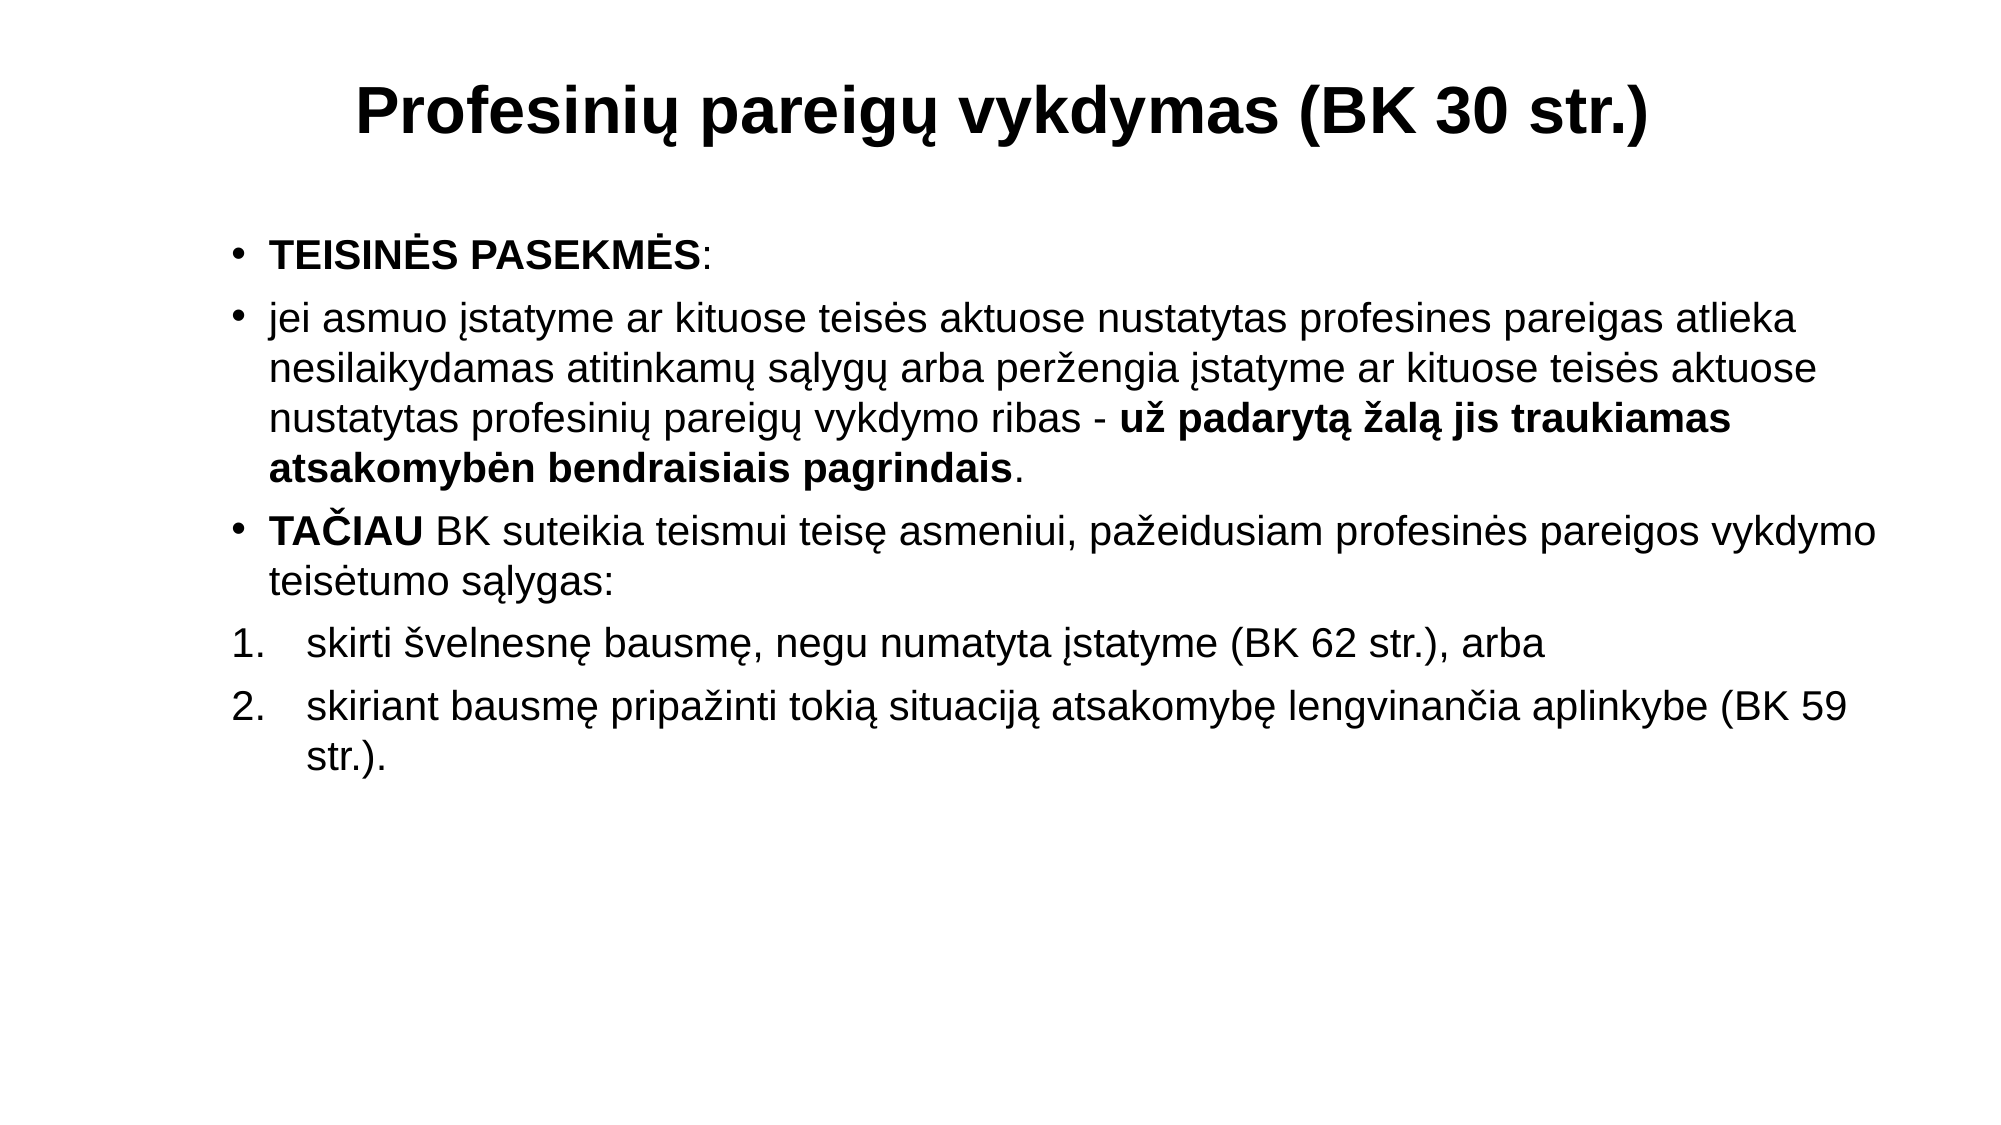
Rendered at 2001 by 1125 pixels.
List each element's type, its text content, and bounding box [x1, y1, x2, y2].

title Profesinių pareigų vykdymas (BK 30 str.) [150, 3, 1876, 221]
list TEISINĖS PASEKMĖS: jei asmuo įstatyme ar kituose teisės aktuose nustatytas profesines pareigas atlieka nesilaikydamas atitinkamų sąlygų arba peržengia įstatyme ar kituose teisės aktuose nustatytas profesinių pareigų vykdymo ribas - už padarytą žalą jis traukiamas atsakomybėn bendraisiais pagrindais. TAČIAU BK suteikia teismui teisę asmeniui, pažeidusiam profesinės pareigos vykdymo teisėtumo sąlygas: skirti švelnesnę bausmę, negu numatyta įstatyme (BK 62 str.), arba skiriant bausmę pripažinti tokią situaciją atsakomybę lengvinančia aplinkybe (BK 59 str.). [216, 220, 1904, 1058]
